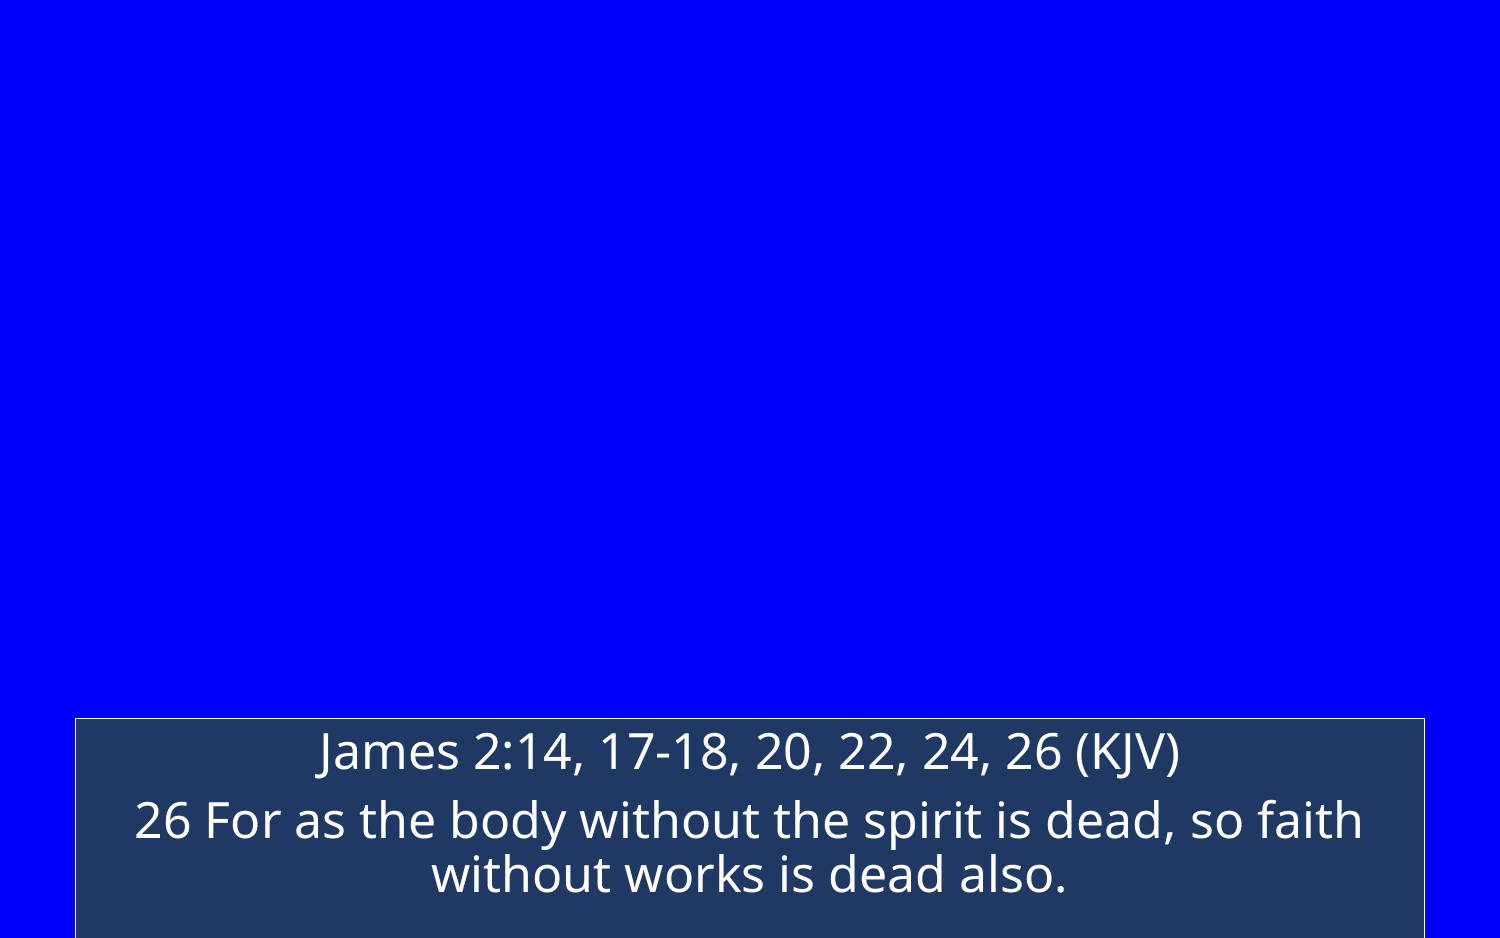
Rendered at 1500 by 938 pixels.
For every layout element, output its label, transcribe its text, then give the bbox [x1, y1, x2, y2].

subtitle James 2:14, 17-18, 20, 22, 24, 26 (KJV) 26 For as the body without the spirit is dead, so faith without works is dead also. [75, 718, 1425, 938]
